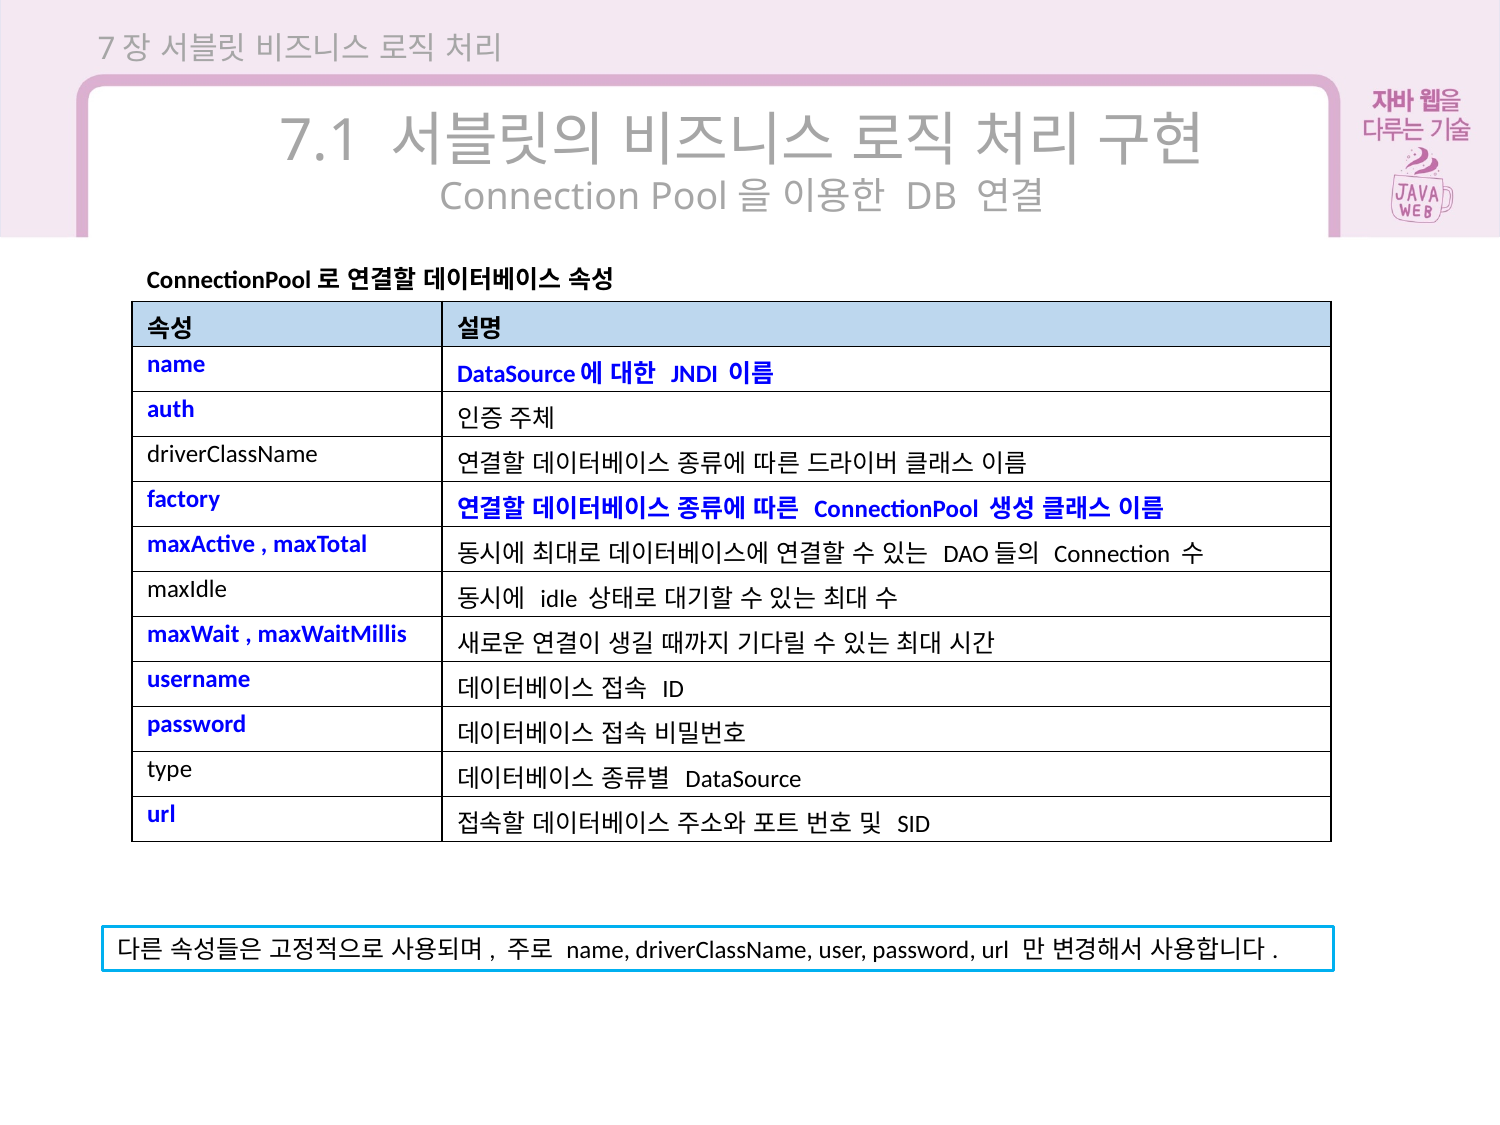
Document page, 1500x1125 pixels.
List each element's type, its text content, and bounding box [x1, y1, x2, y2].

table_header 속성 [133, 302, 441, 346]
picture [0, 0, 1500, 1125]
table_cell 연결할 데이터베이스 종류에 따른 ConnectionPool 생성 클래스 이름 [443, 482, 1330, 526]
table_cell driverClassName [133, 437, 441, 481]
text_box ConnectionPool로 연결할 데이터베이스 속성 [132, 256, 785, 301]
table_cell 새로운 연결이 생길 때까지 기다릴 수 있는 최대 시간 [443, 617, 1330, 661]
table_cell auth [133, 392, 441, 436]
table_cell username [133, 662, 441, 706]
table_cell type [133, 752, 441, 796]
table_cell 동시에 최대로 데이터베이스에 연결할 수 있는 DAO들의 Connection 수 [443, 527, 1330, 571]
table_cell url [133, 797, 441, 841]
table_cell 데이터베이스 접속 비밀번호 [443, 707, 1330, 751]
table_cell 인증 주체 [443, 392, 1330, 436]
table_cell password [133, 707, 441, 751]
table_cell factory [133, 482, 441, 526]
table_cell 데이터베이스 접속 ID [443, 662, 1330, 706]
table_cell DataSource에 대한 JNDI 이름 [443, 347, 1330, 391]
table_header 설명 [443, 302, 1330, 346]
table_cell maxIdle [133, 572, 441, 616]
table_cell 데이터베이스 종류별 DataSource [443, 752, 1330, 796]
text_box 7.1 서블릿의 비즈니스 로직 처리 구현 Connection Pool을 이용한 DB 연결 [217, 94, 1268, 225]
table_cell 동시에 idle 상태로 대기할 수 있는 최대 수 [443, 572, 1330, 616]
table_cell name [133, 347, 441, 391]
table_cell 접속할 데이터베이스 주소와 포트 번호 및 SID [443, 797, 1330, 841]
table_cell maxWait , maxWaitMillis [133, 617, 441, 661]
table_cell 연결할 데이터베이스 종류에 따른 드라이버 클래스 이름 [443, 437, 1330, 481]
table_cell maxActive , maxTotal [133, 527, 441, 571]
text_box 다른 속성들은 고정적으로 사용되며, 주로 name, driverClassName, user, password, url 만 변경해서 사용합니다. [102, 926, 1334, 971]
text_box 7장 서블릿 비즈니스 로직 처리 [82, 0, 1133, 74]
